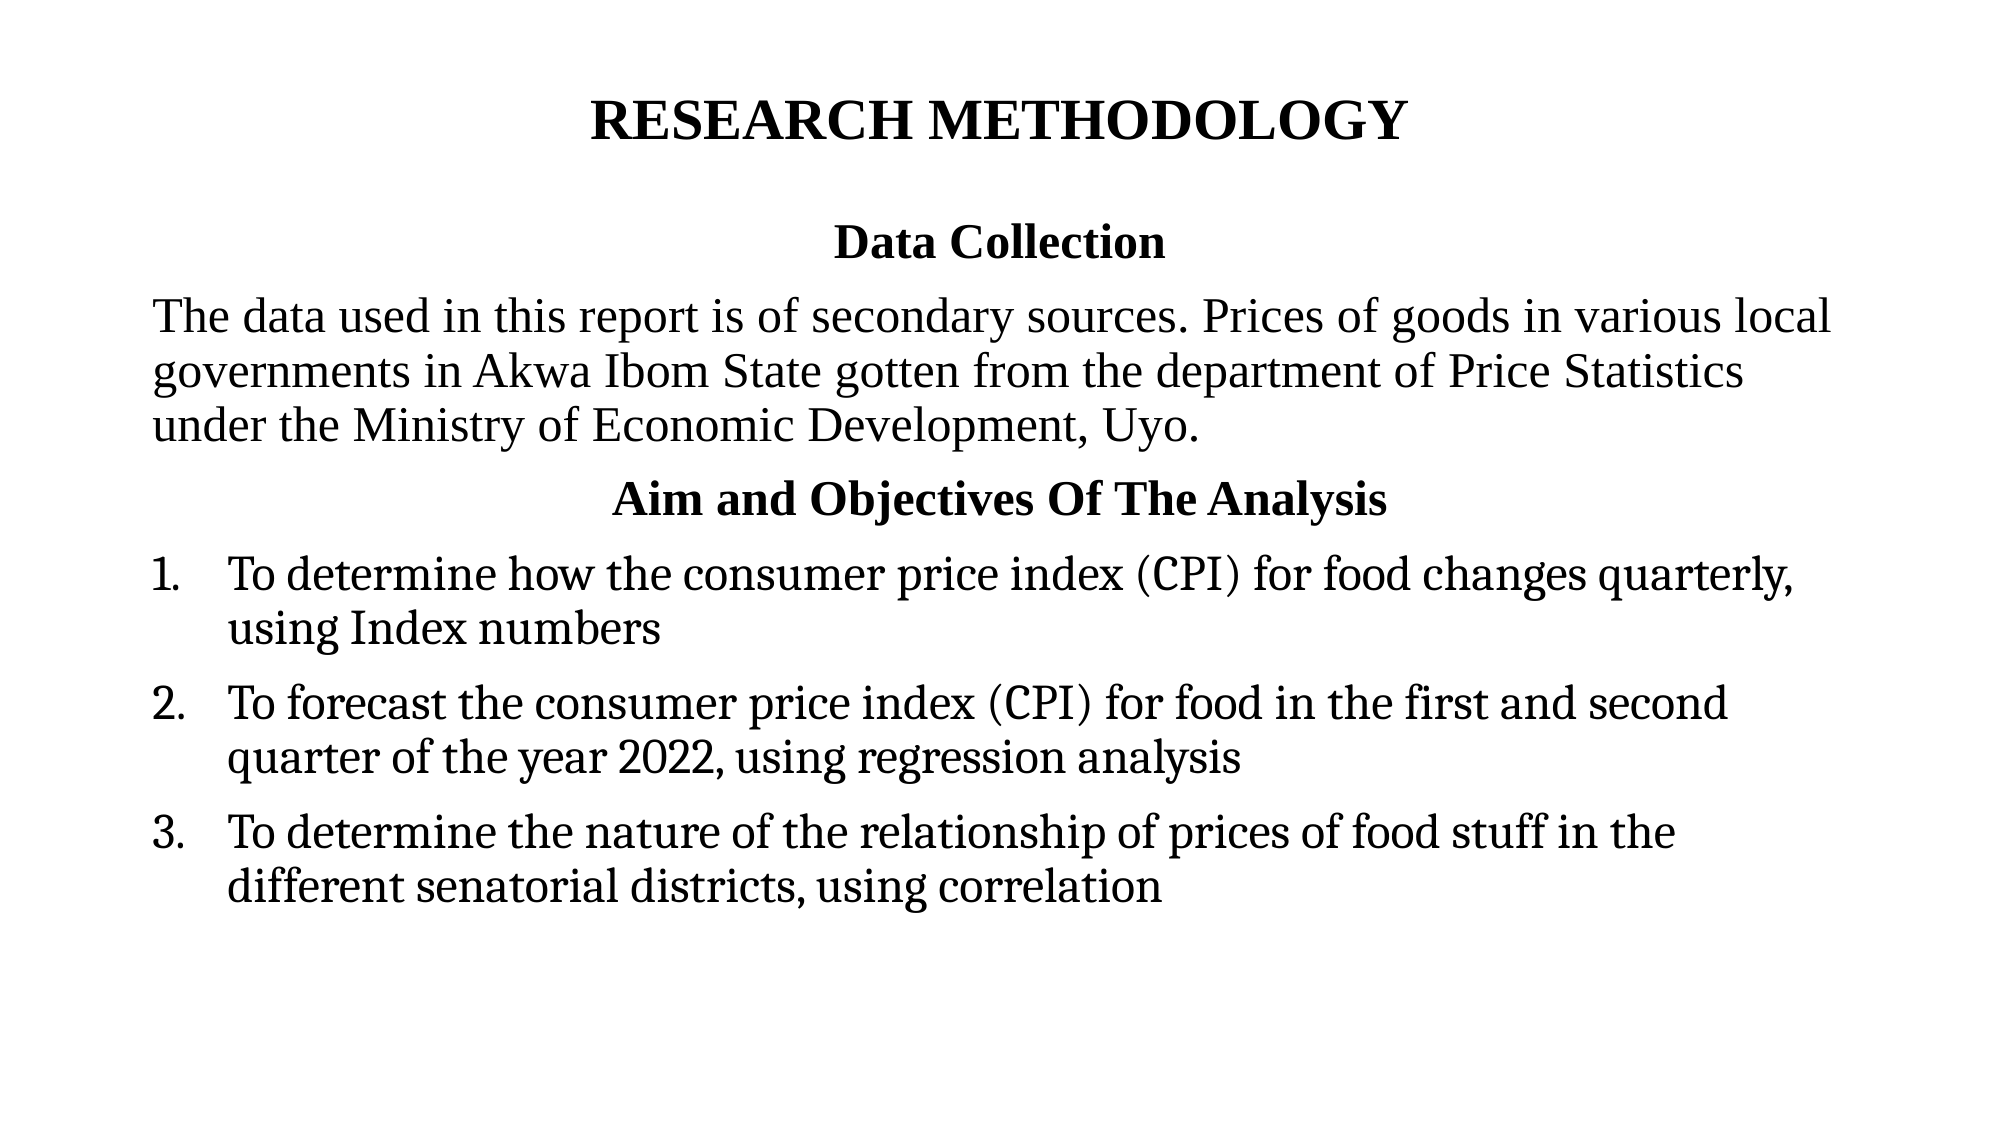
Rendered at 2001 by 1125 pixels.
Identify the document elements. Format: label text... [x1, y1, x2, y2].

title RESEARCH METHODOLOGY [137, 59, 1863, 182]
list Data Collection The data used in this report is of secondary sources. Prices of goods in various local governments in Akwa Ibom State gotten from the department of Price Statistics under the Ministry of Economic Development, Uyo. Aim and Objectives Of The Analysis To determine how the consumer price index (CPI) for food changes quarterly, using Index numbers To forecast the consumer price index (CPI) for food in the first and second quarter of the year 2022, using regression analysis To determine the nature of the relationship of prices of food stuff in the different senatorial districts, using correlation [137, 207, 1863, 1014]
